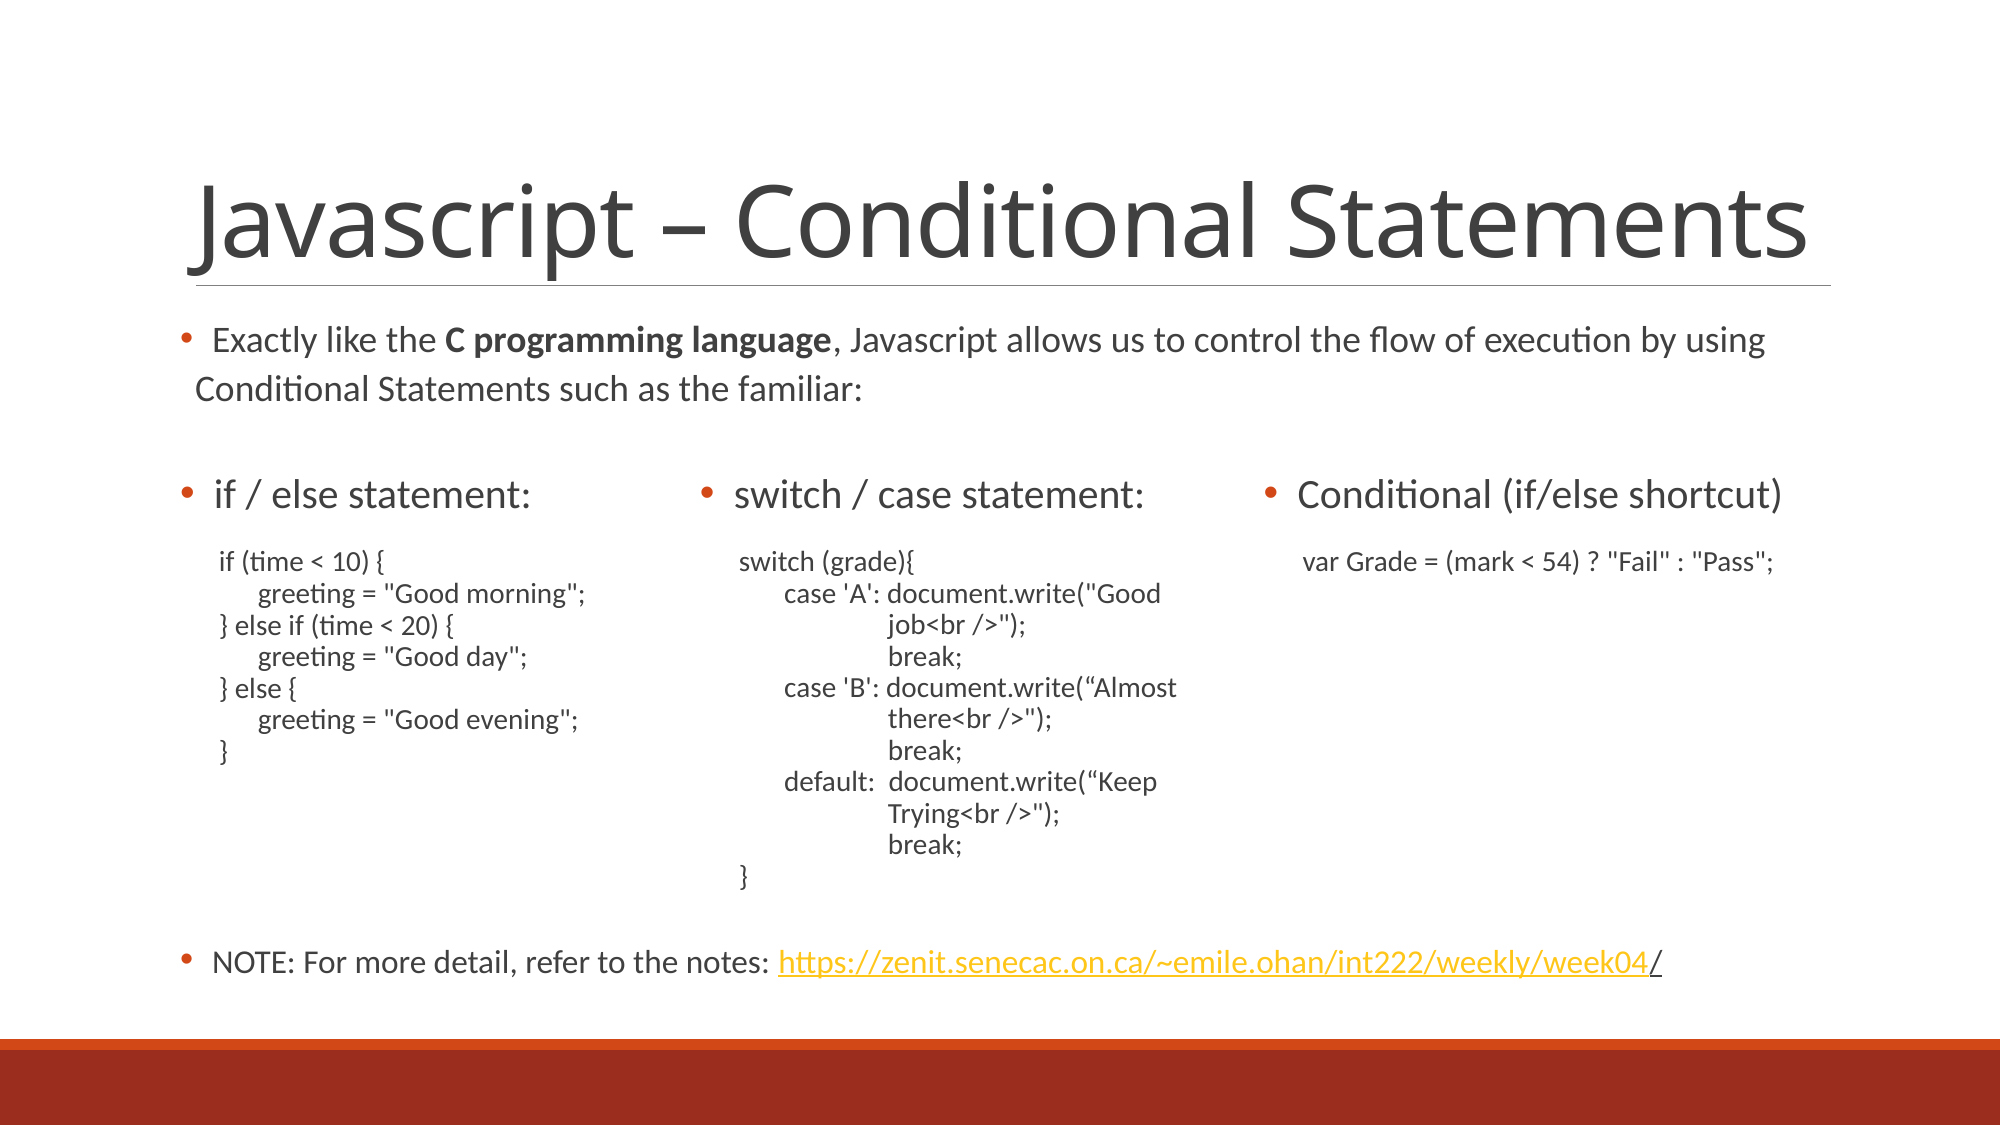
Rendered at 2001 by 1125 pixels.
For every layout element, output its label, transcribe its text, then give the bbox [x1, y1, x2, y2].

list Exactly like the C programming language, Javascript allows us to control the flow of execution by using Conditional Statements such as the familiar: NOTE: For more detail, refer to the notes: https://zenit.senecac.on.ca/~emile.ohan/int222/weekly/week04/ [180, 302, 1830, 963]
text_box if / else statement: if (time < 10) { greeting = "Good morning"; } else if (time < 20) { greeting = "Good day"; } else { greeting = "Good evening"; } [180, 464, 671, 995]
text_box switch / case statement: switch (grade){ case 'A': document.write("Good job<br />"); break; case 'B': document.write(“Almost there<br />"); break; default: document.write(“Keep Trying<br />"); break; } [699, 464, 1191, 995]
text_box Conditional (if/else shortcut) var Grade = (mark < 54) ? "Fail" : "Pass"; [1263, 464, 1805, 995]
title Javascript – Conditional Statements [180, 47, 1830, 285]
